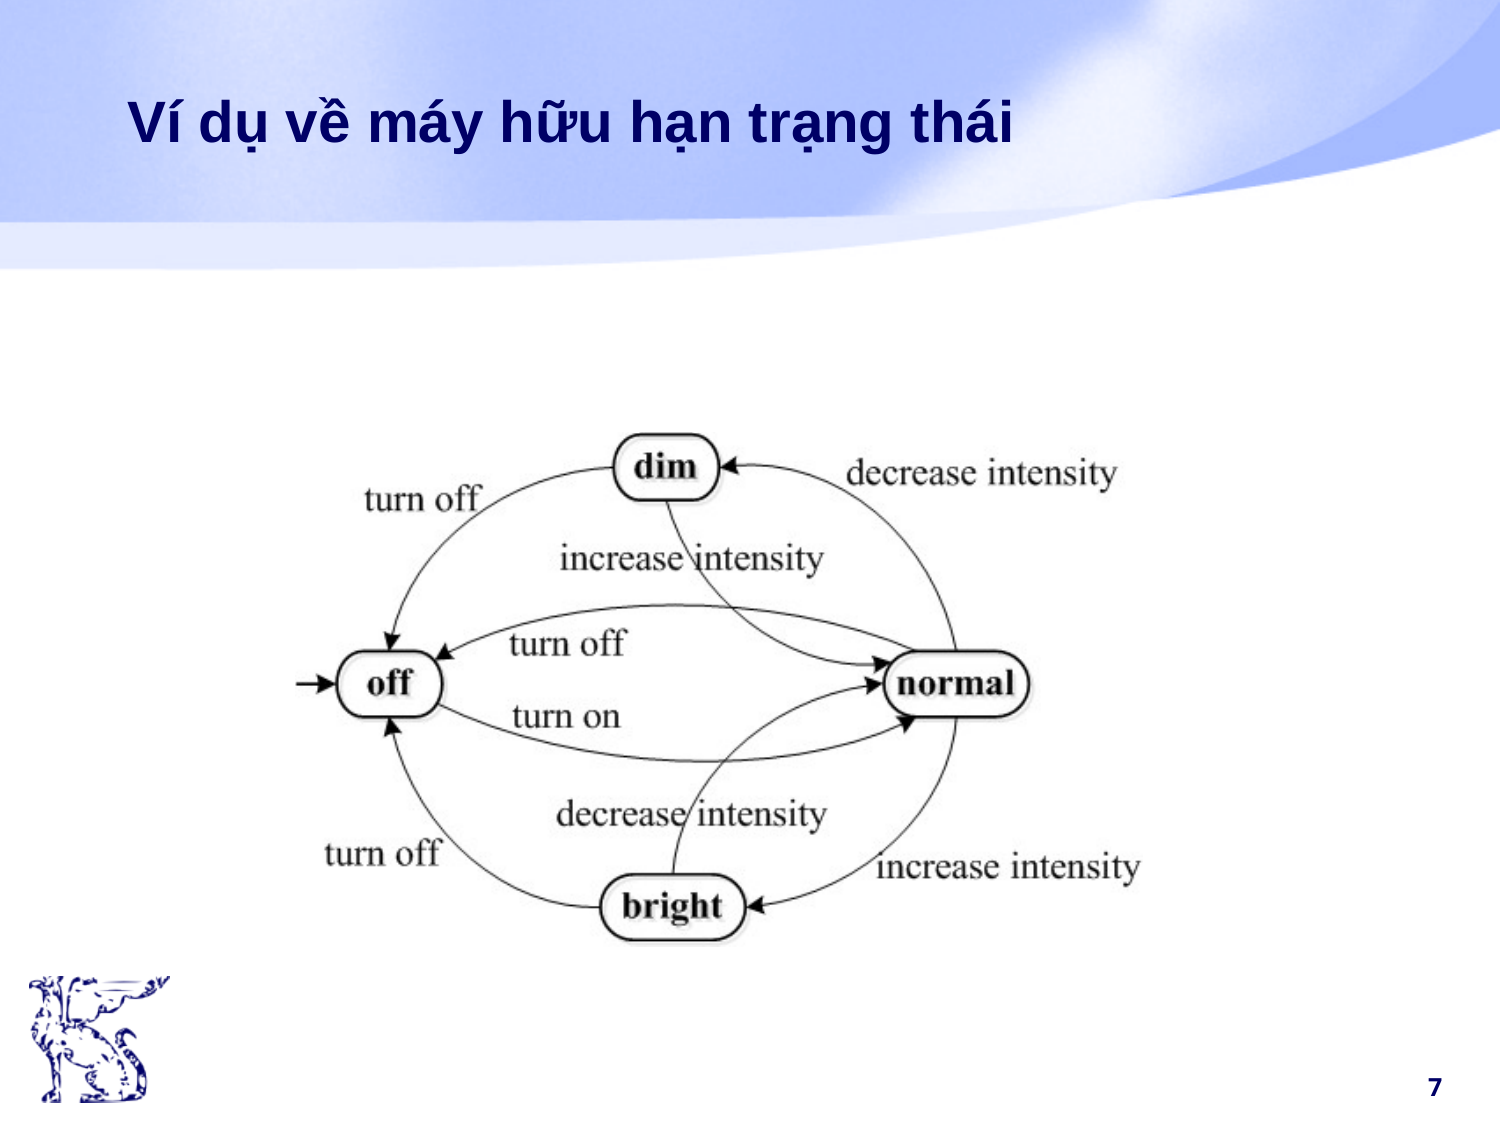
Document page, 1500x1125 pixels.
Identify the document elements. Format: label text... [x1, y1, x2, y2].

picture [29, 976, 170, 1103]
picture [295, 432, 1143, 947]
text_box ‹#› [1376, 1070, 1495, 1106]
title Ví dụ về máy hữu hạn trạng thái [112, 24, 1388, 213]
picture [0, 0, 1500, 296]
